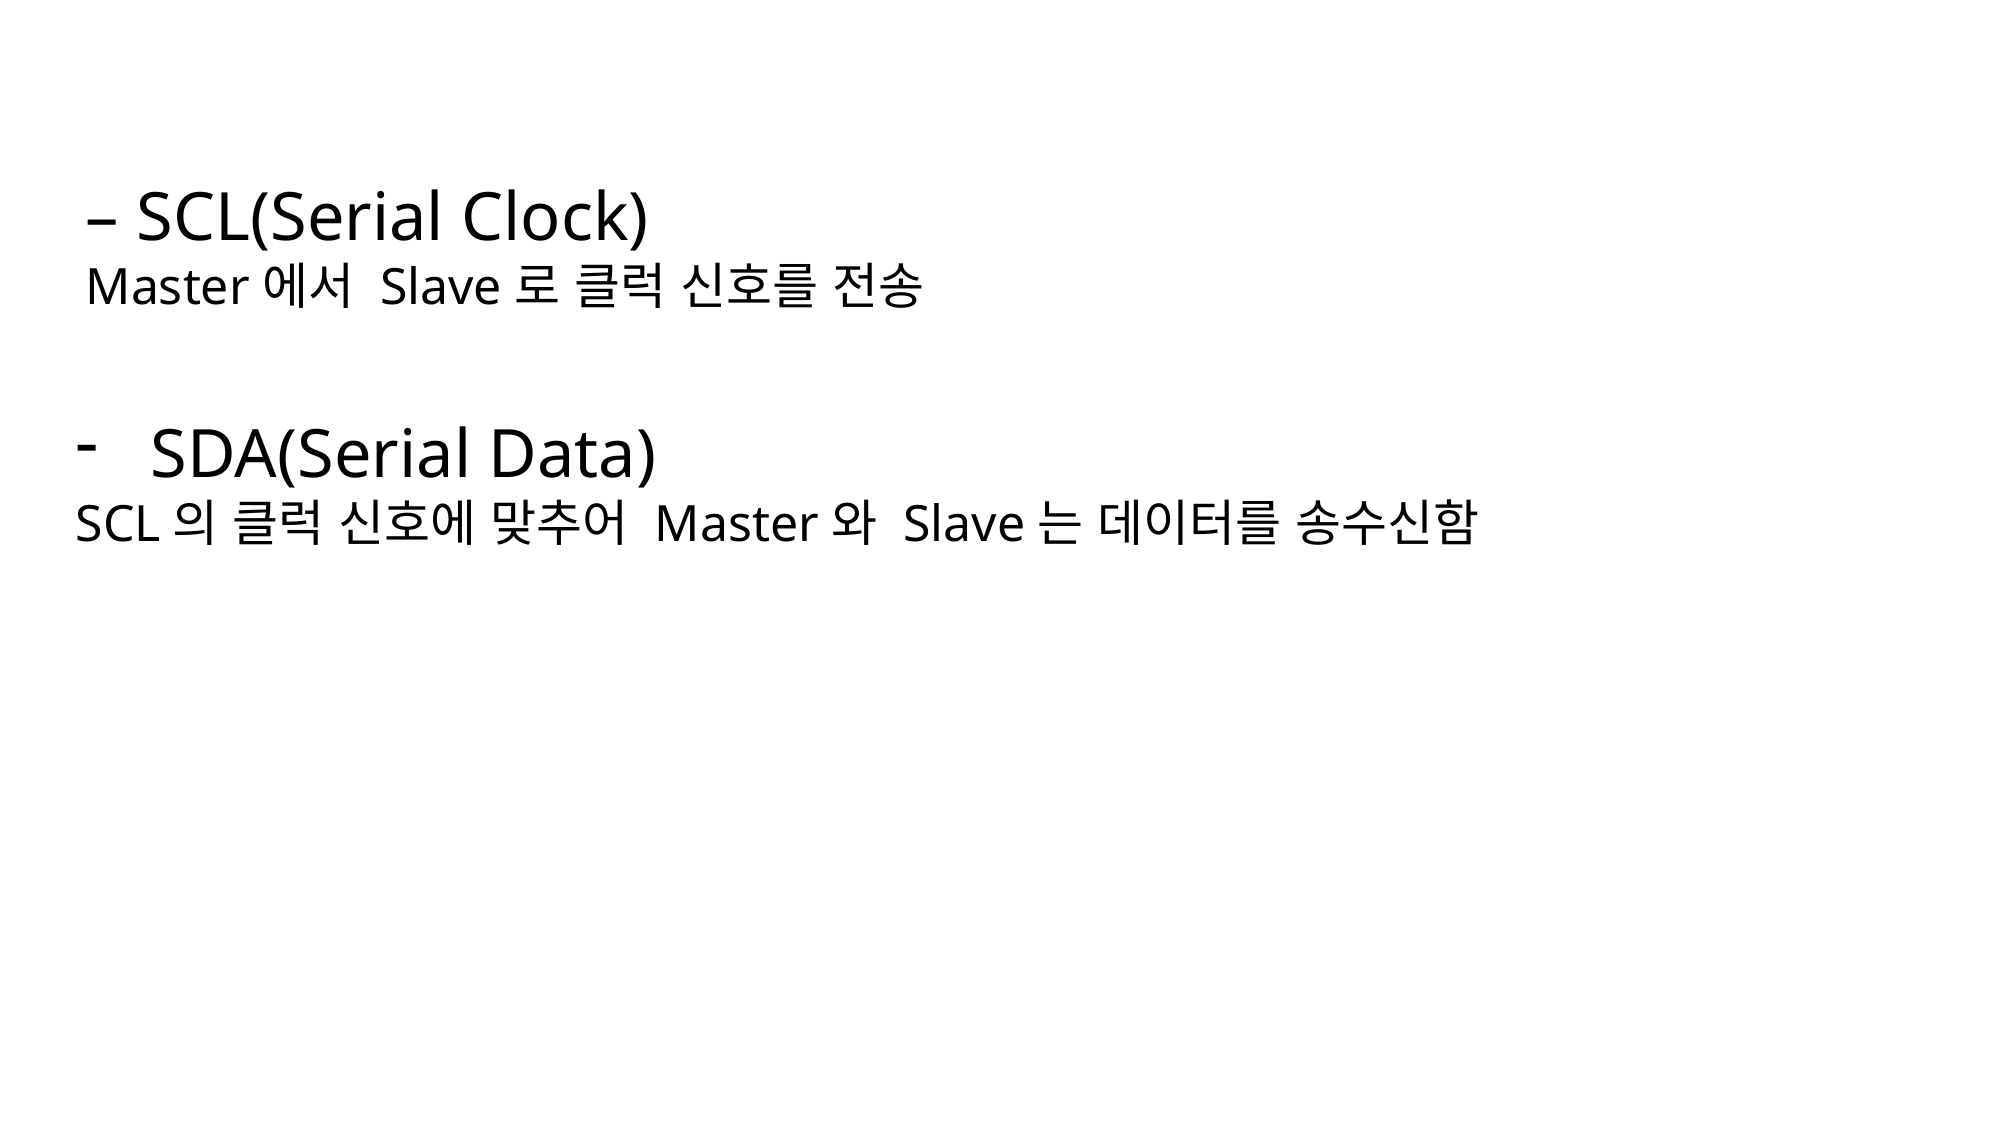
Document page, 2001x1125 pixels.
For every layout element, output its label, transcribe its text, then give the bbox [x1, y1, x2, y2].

text_box SDA(Serial Data) SCL의 클럭 신호에 맞추어 Master와 Slave는 데이터를 송수신함 [60, 403, 1495, 559]
text_box – SCL(Serial Clock) Master에서 Slave로 클럭 신호를 전송 [71, 166, 940, 322]
